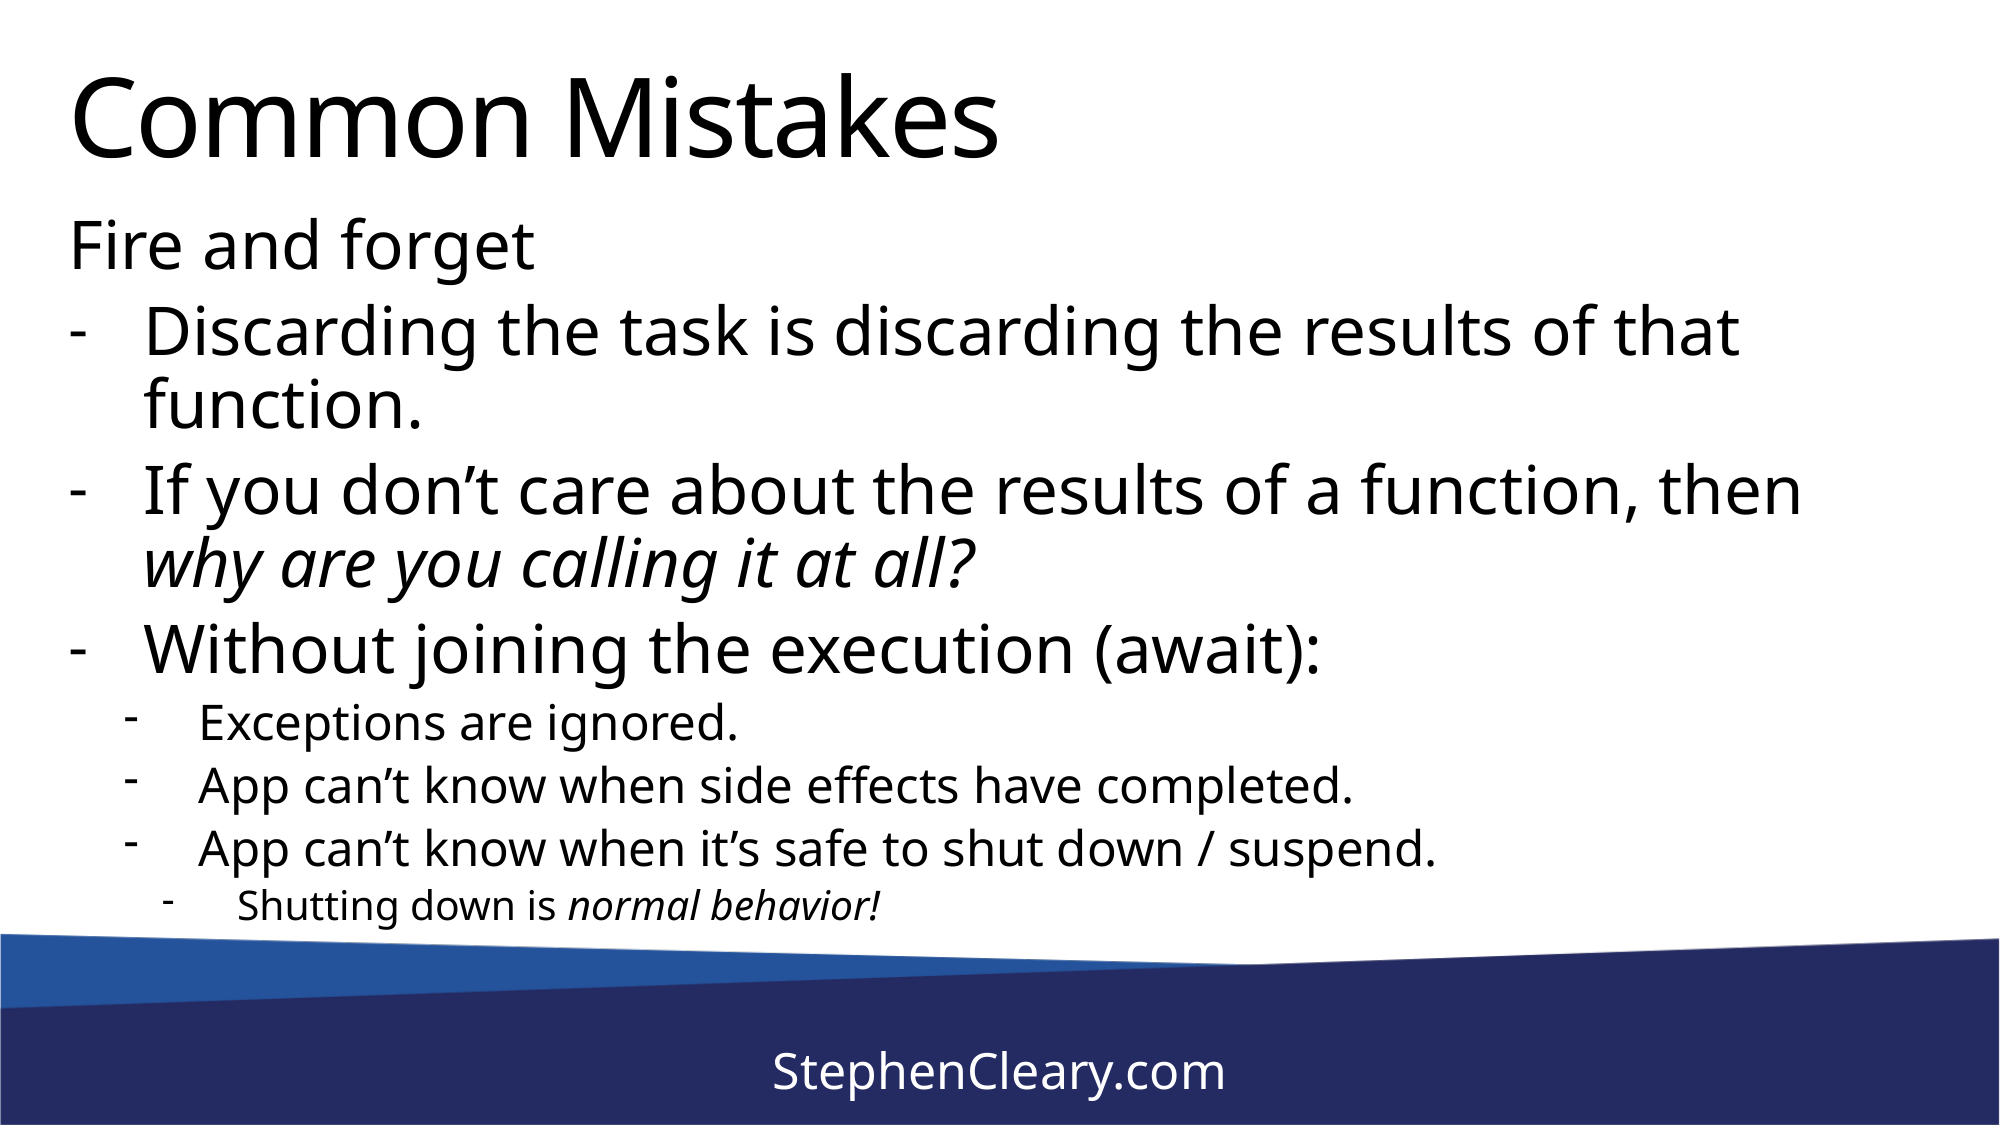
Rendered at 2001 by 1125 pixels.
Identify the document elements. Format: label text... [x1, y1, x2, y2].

title Common Mistakes [44, 47, 1957, 196]
list Fire and forget Discarding the task is discarding the results of that function. If you don’t care about the results of a function, then why are you calling it at all? Without joining the execution (await): Exceptions are ignored. App can’t know when side effects have completed. App can’t know when it’s safe to shut down / suspend. Shutting down is normal behavior! [44, 196, 1956, 894]
picture [0, 0, 2000, 1125]
